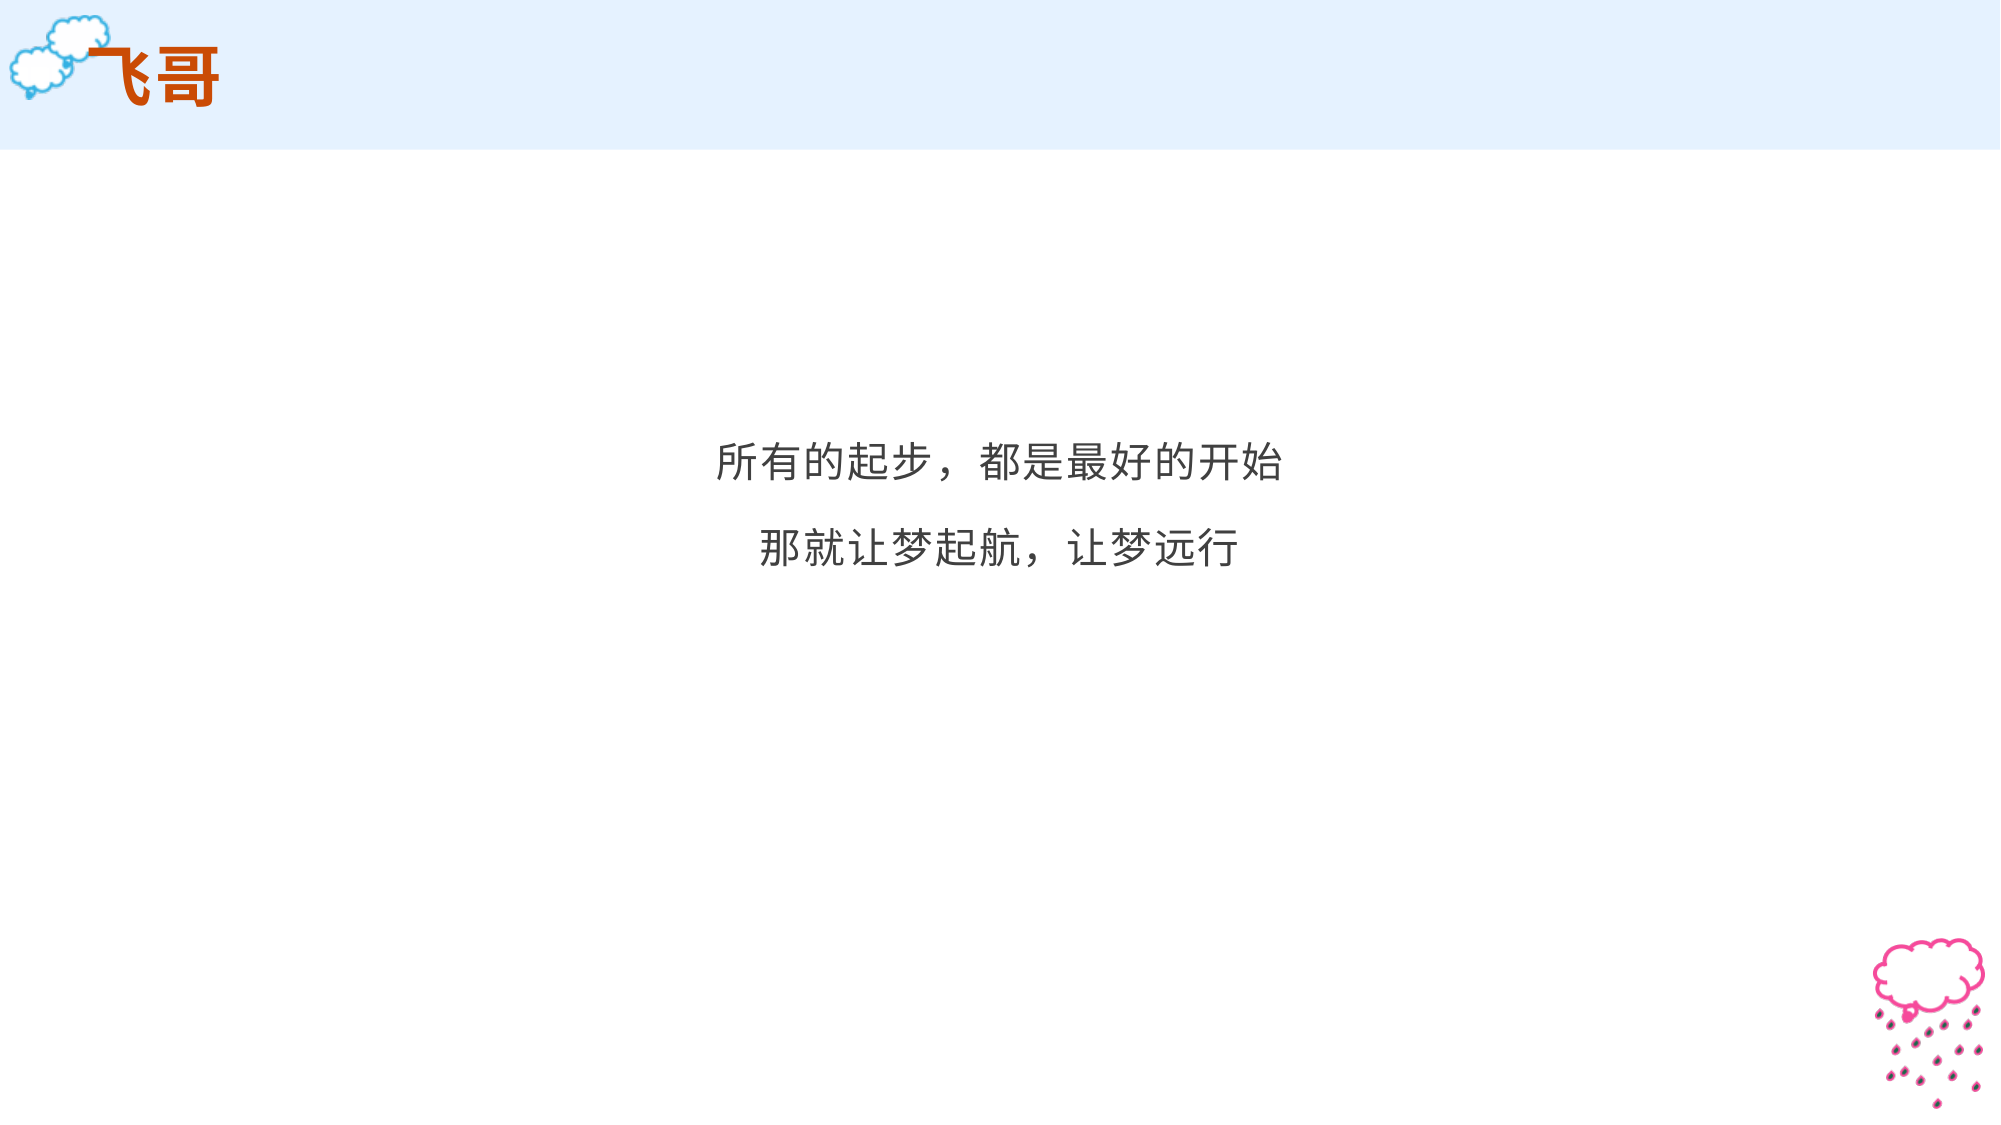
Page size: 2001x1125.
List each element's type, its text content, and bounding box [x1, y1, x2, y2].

text_box [0, 0, 2000, 151]
text_box 飞哥 [75, 24, 1925, 125]
picture [9, 15, 111, 100]
text_box 所有的起步，都是最好的开始 那就让梦起航，让梦远行 [456, 296, 1544, 697]
picture [1872, 938, 1986, 1109]
